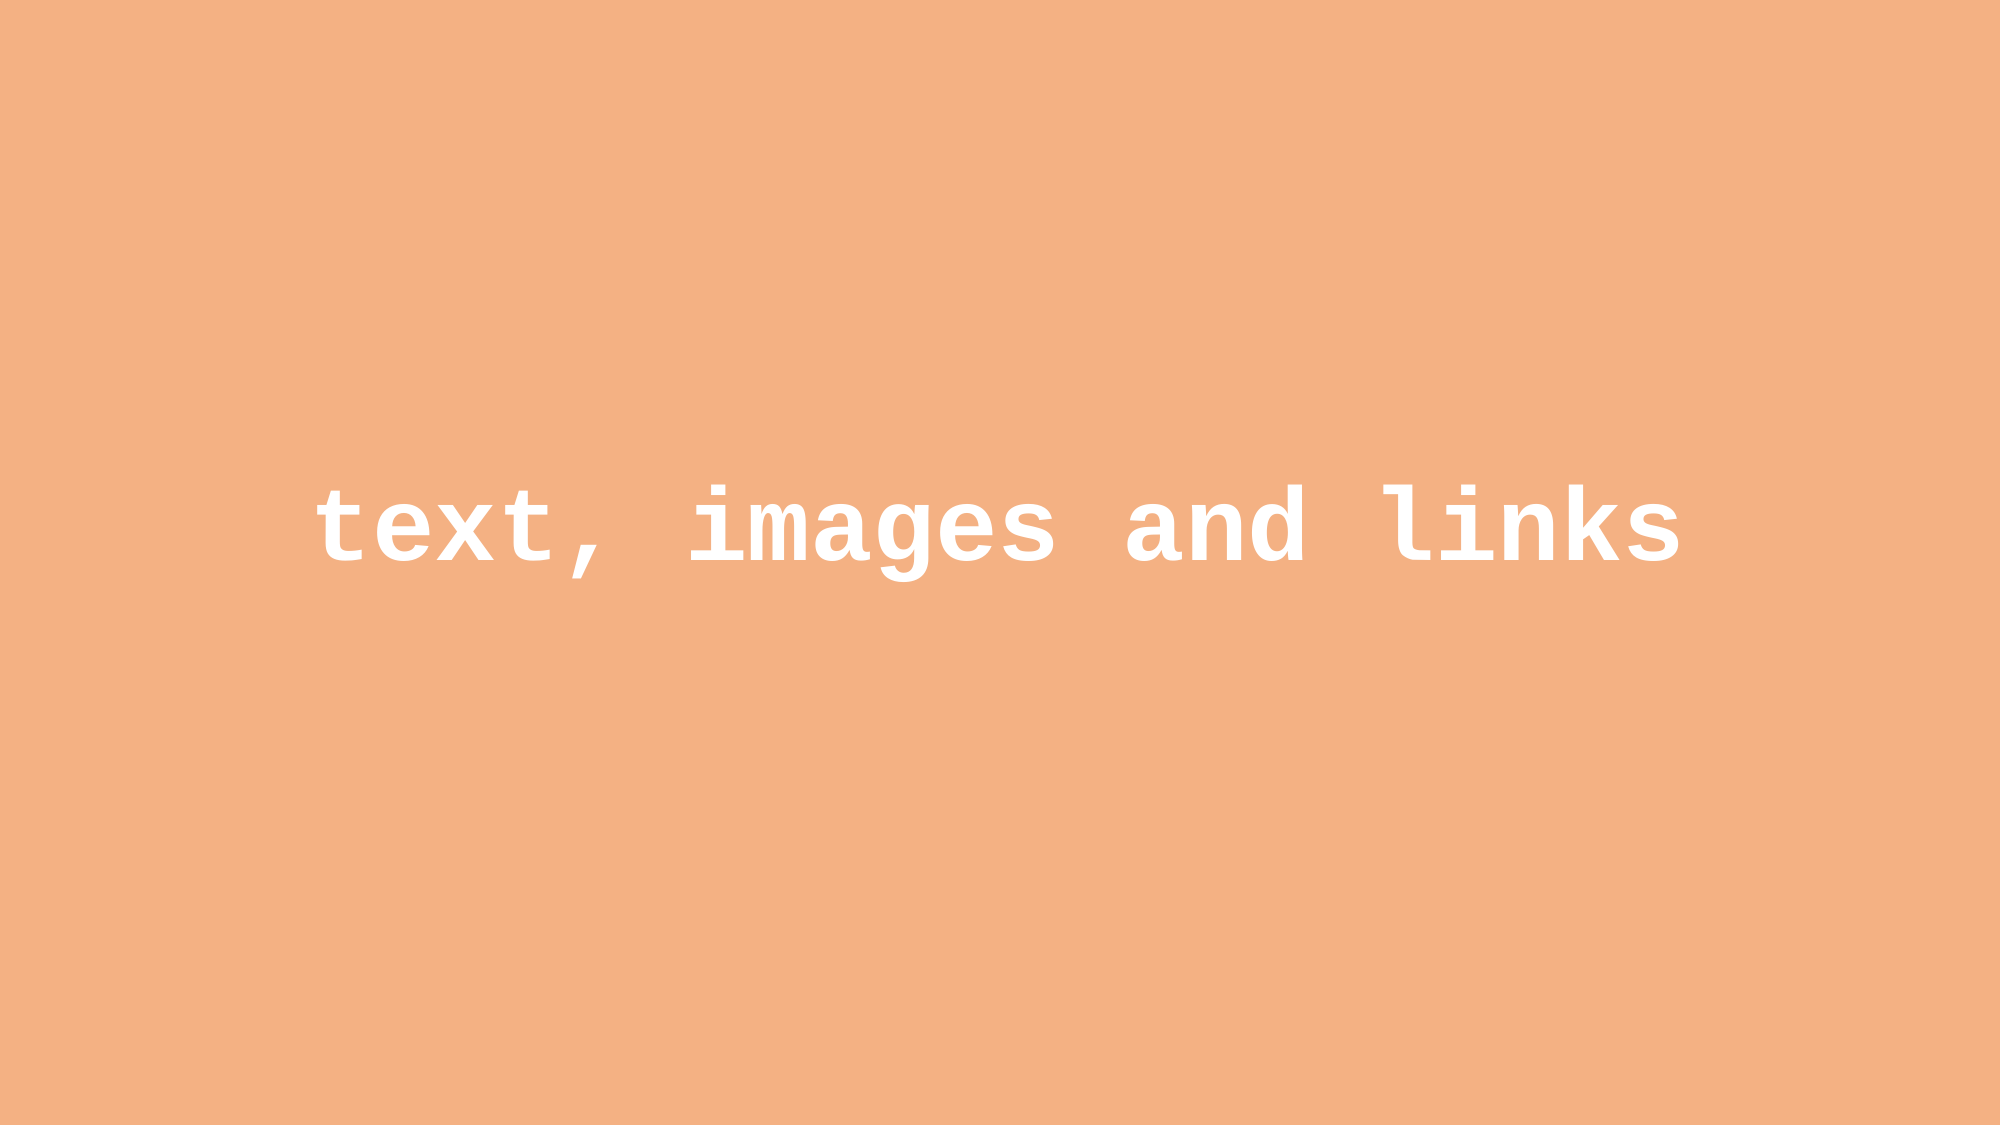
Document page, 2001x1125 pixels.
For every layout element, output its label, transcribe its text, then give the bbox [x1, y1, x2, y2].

text_box text, images and links [17, 448, 1977, 589]
